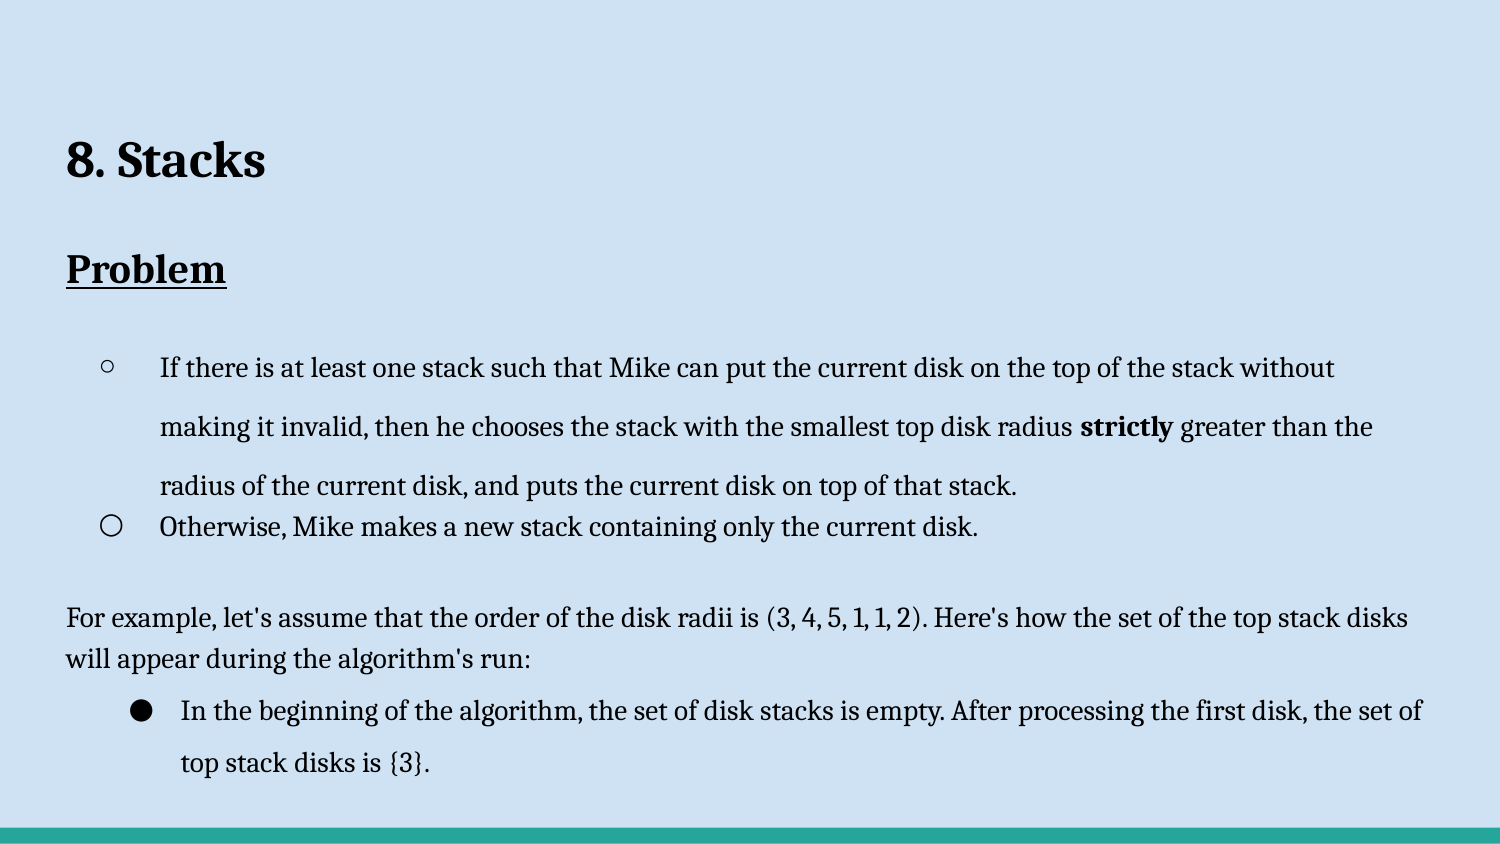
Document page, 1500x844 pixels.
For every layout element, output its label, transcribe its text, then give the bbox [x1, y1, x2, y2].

title 8. Stacks [51, 72, 1449, 174]
list Problem If there is at least one stack such that Mike can put the current disk on the top of the stack without making it invalid, then he chooses the stack with the smallest top disk radius strictly greater than the radius of the current disk, and puts the current disk on top of that stack. Otherwise, Mike makes a new stack containing only the current disk. For example, let's assume that the order of the disk radii is (3, 4, 5, 1, 1, 2). Here's how the set of the top stack disks will appear during the algorithm's run: In the beginning of the algorithm, the set of disk stacks is empty. After processing the first disk, the set of top stack disks is {3}. [51, 192, 1449, 750]
